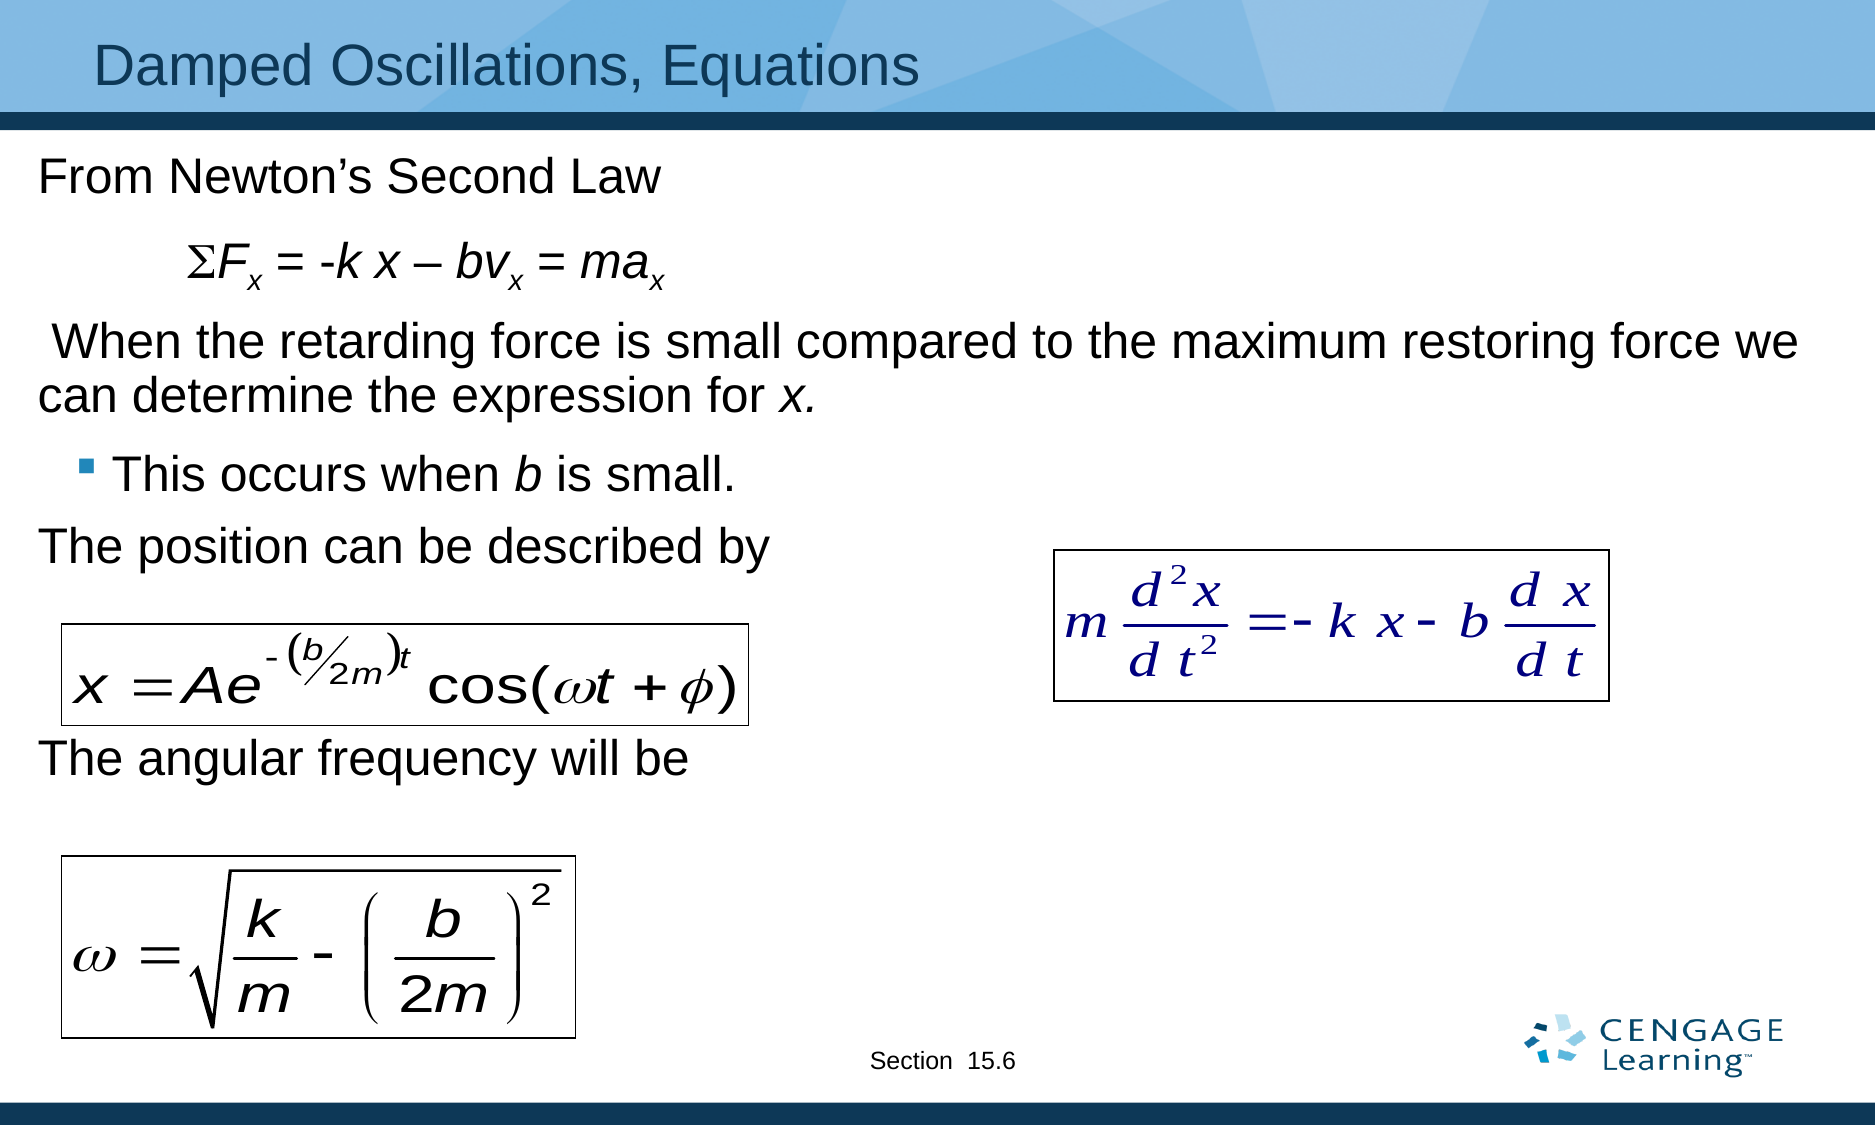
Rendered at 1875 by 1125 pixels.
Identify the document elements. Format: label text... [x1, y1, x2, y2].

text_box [62, 856, 576, 1038]
list From Newton’s Second Law SFx = -k x – bvx = max When the retarding force is small compared to the maximum restoring force we can determine the expression for x. This occurs when b is small. The position can be described by The angular frequency will be [37, 149, 1825, 1013]
text_box Section 15.6 [734, 1037, 1032, 1083]
picture [1494, 1013, 1812, 1101]
title Damped Oscillations, Equations [93, 12, 1782, 113]
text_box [62, 624, 748, 726]
picture [0, 0, 1875, 112]
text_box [1054, 550, 1609, 701]
